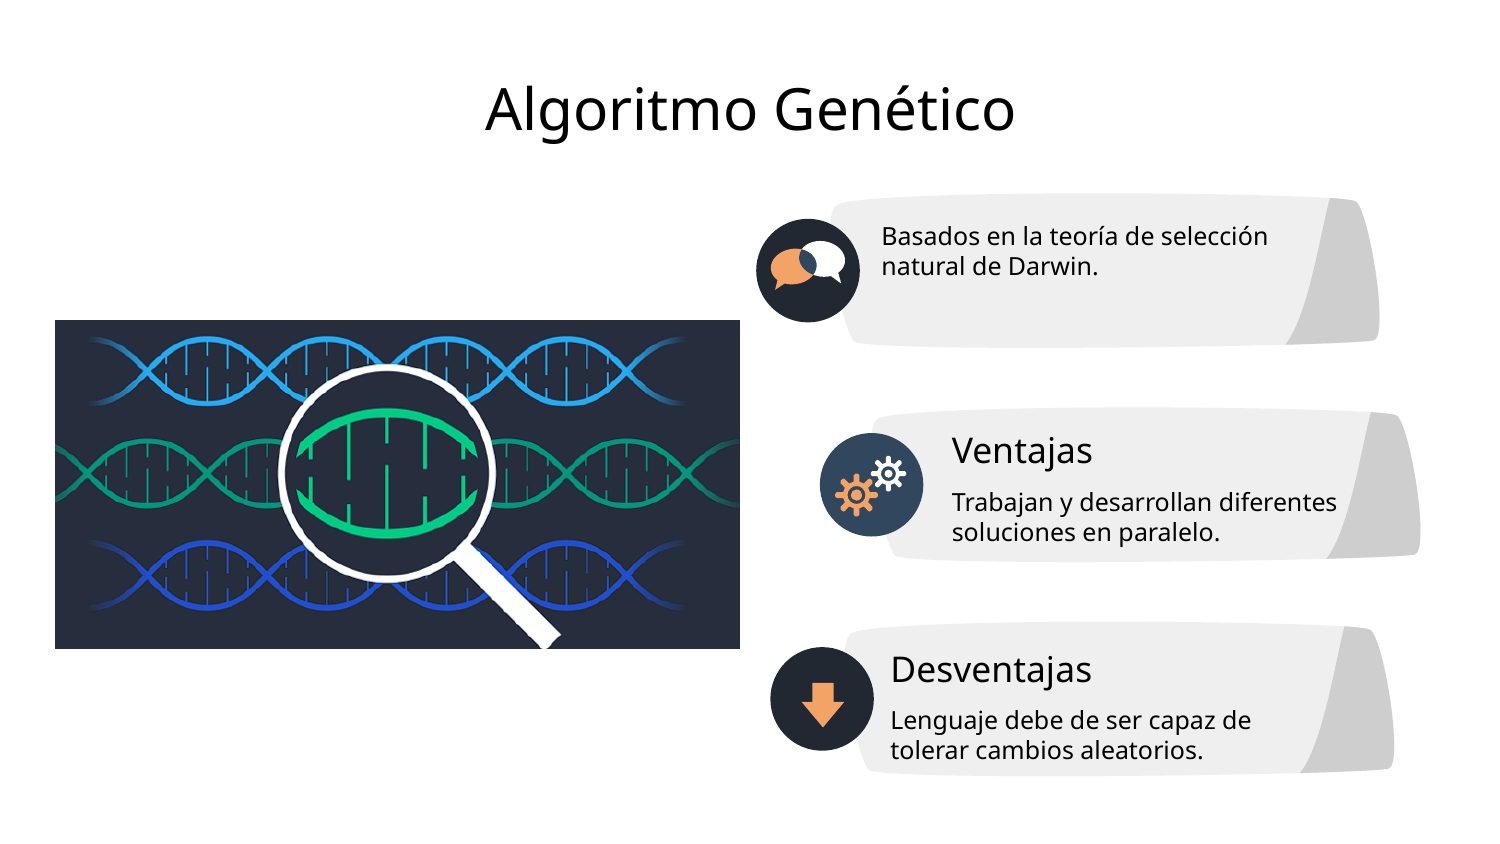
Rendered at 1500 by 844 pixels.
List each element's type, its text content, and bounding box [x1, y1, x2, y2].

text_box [755, 193, 1431, 777]
text_box Algoritmo Genético [117, 67, 1385, 147]
picture [55, 320, 740, 649]
